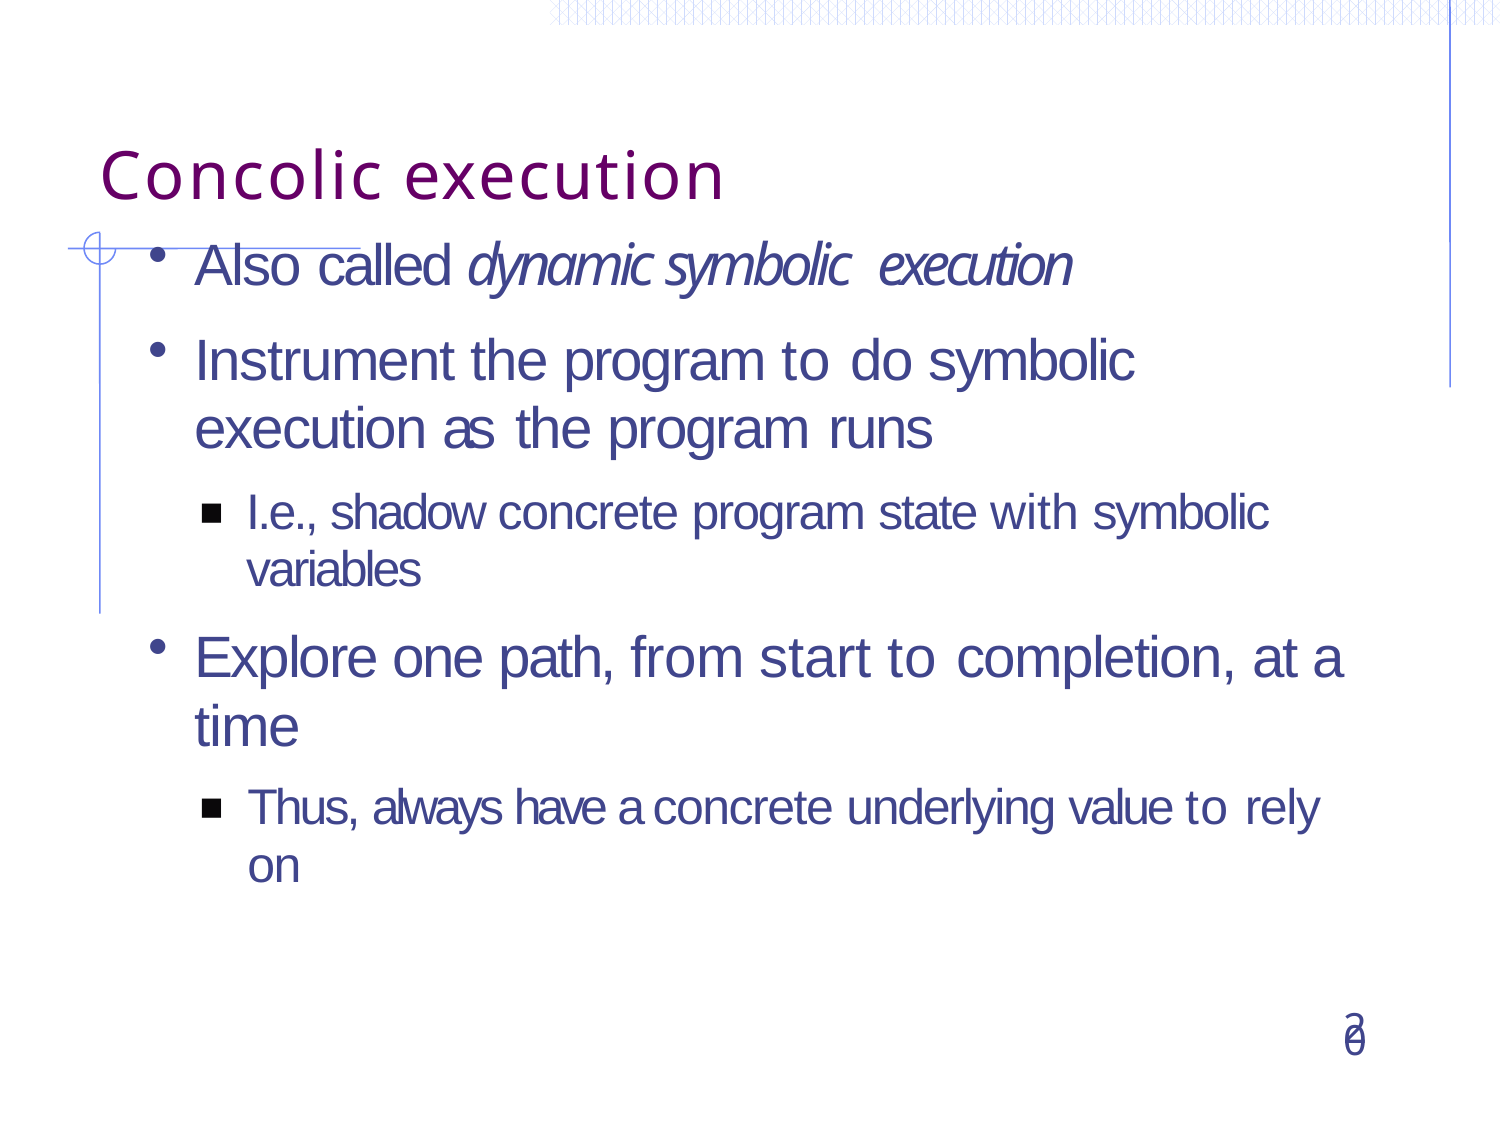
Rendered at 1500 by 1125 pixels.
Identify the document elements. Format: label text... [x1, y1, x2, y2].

text_box ■ [197, 781, 224, 829]
text_box Also called dynamic symbolic execution Instrument the program to do symbolic execution as the program runs [146, 227, 1158, 461]
title Concolic execution [99, 17, 1376, 213]
text_box I.e., shadow concrete program state with symbolic variables Explore one path, from start to completion, at a time [146, 481, 1355, 758]
slide_number 20 [1339, 1031, 1373, 1125]
text_box Thus, always have a concrete underlying value to rely on [245, 777, 1344, 893]
